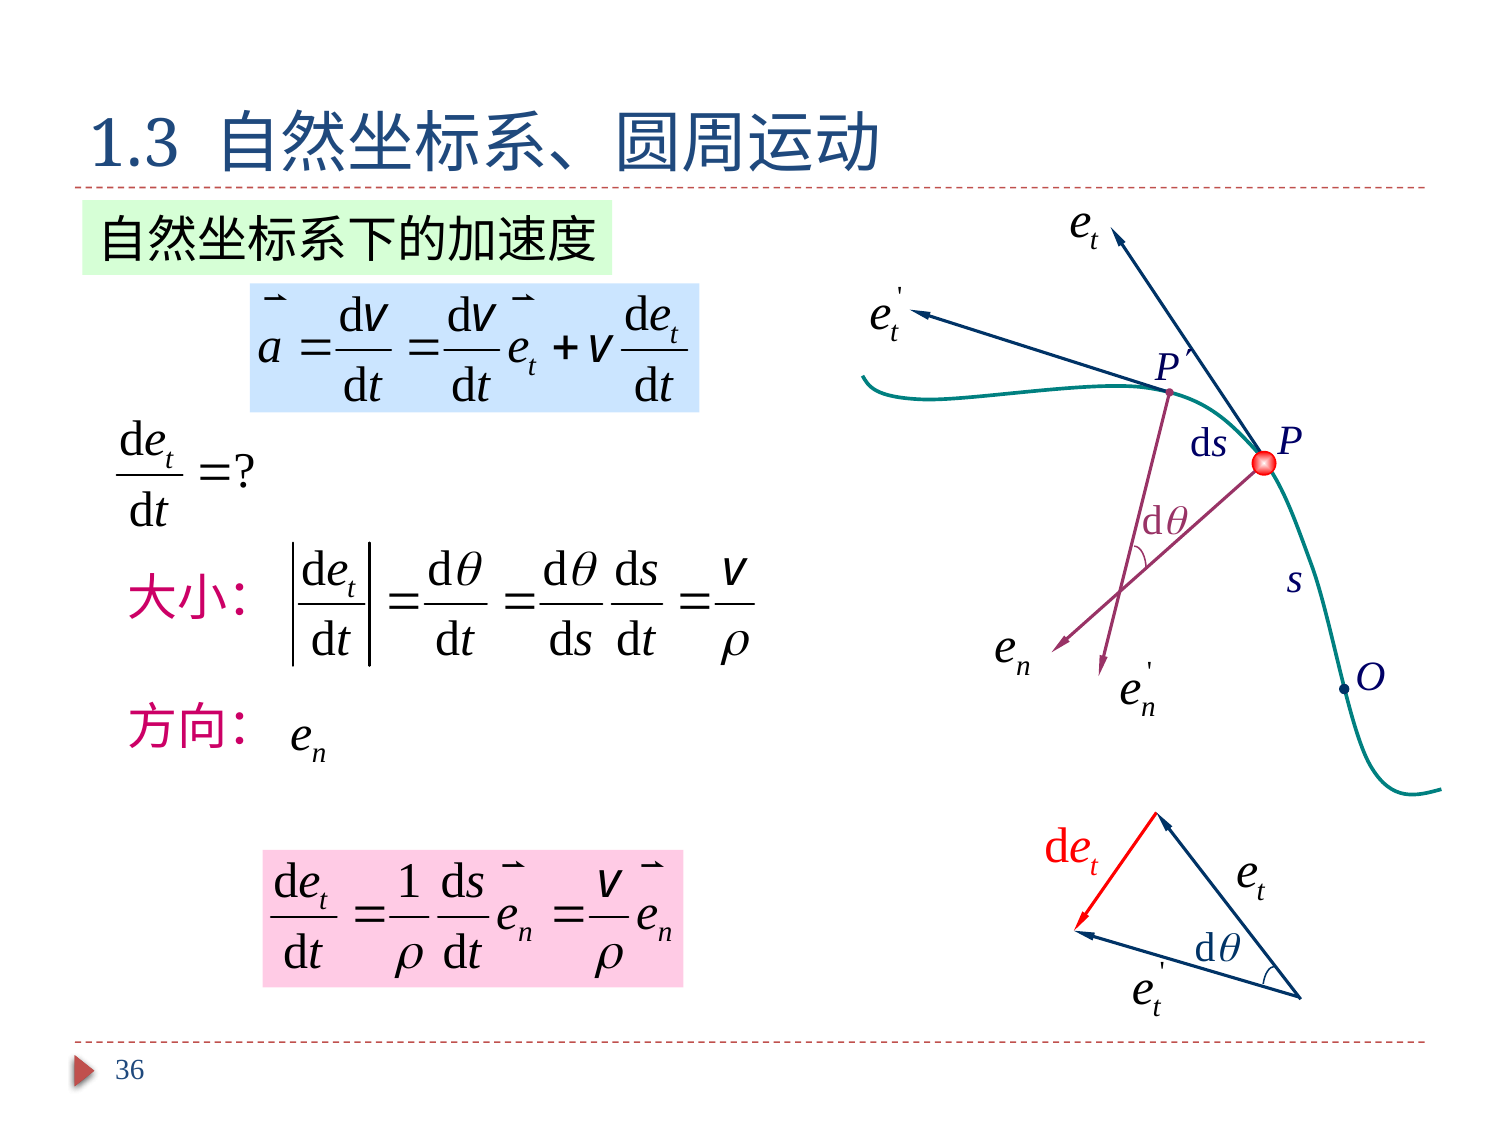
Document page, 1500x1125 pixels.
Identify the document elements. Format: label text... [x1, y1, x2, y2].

text_box 方向： [112, 687, 343, 763]
slide_number 36 [100, 1042, 426, 1103]
text_box 大小： [112, 558, 277, 633]
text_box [108, 408, 263, 538]
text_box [1037, 817, 1301, 1030]
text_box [283, 533, 763, 676]
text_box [283, 699, 338, 776]
title 1.3 自然坐标系、圆周运动 [75, 37, 1425, 188]
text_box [249, 283, 700, 413]
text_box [262, 849, 684, 988]
text_box 自然坐标系下的加速度 [82, 200, 613, 275]
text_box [862, 187, 1442, 804]
